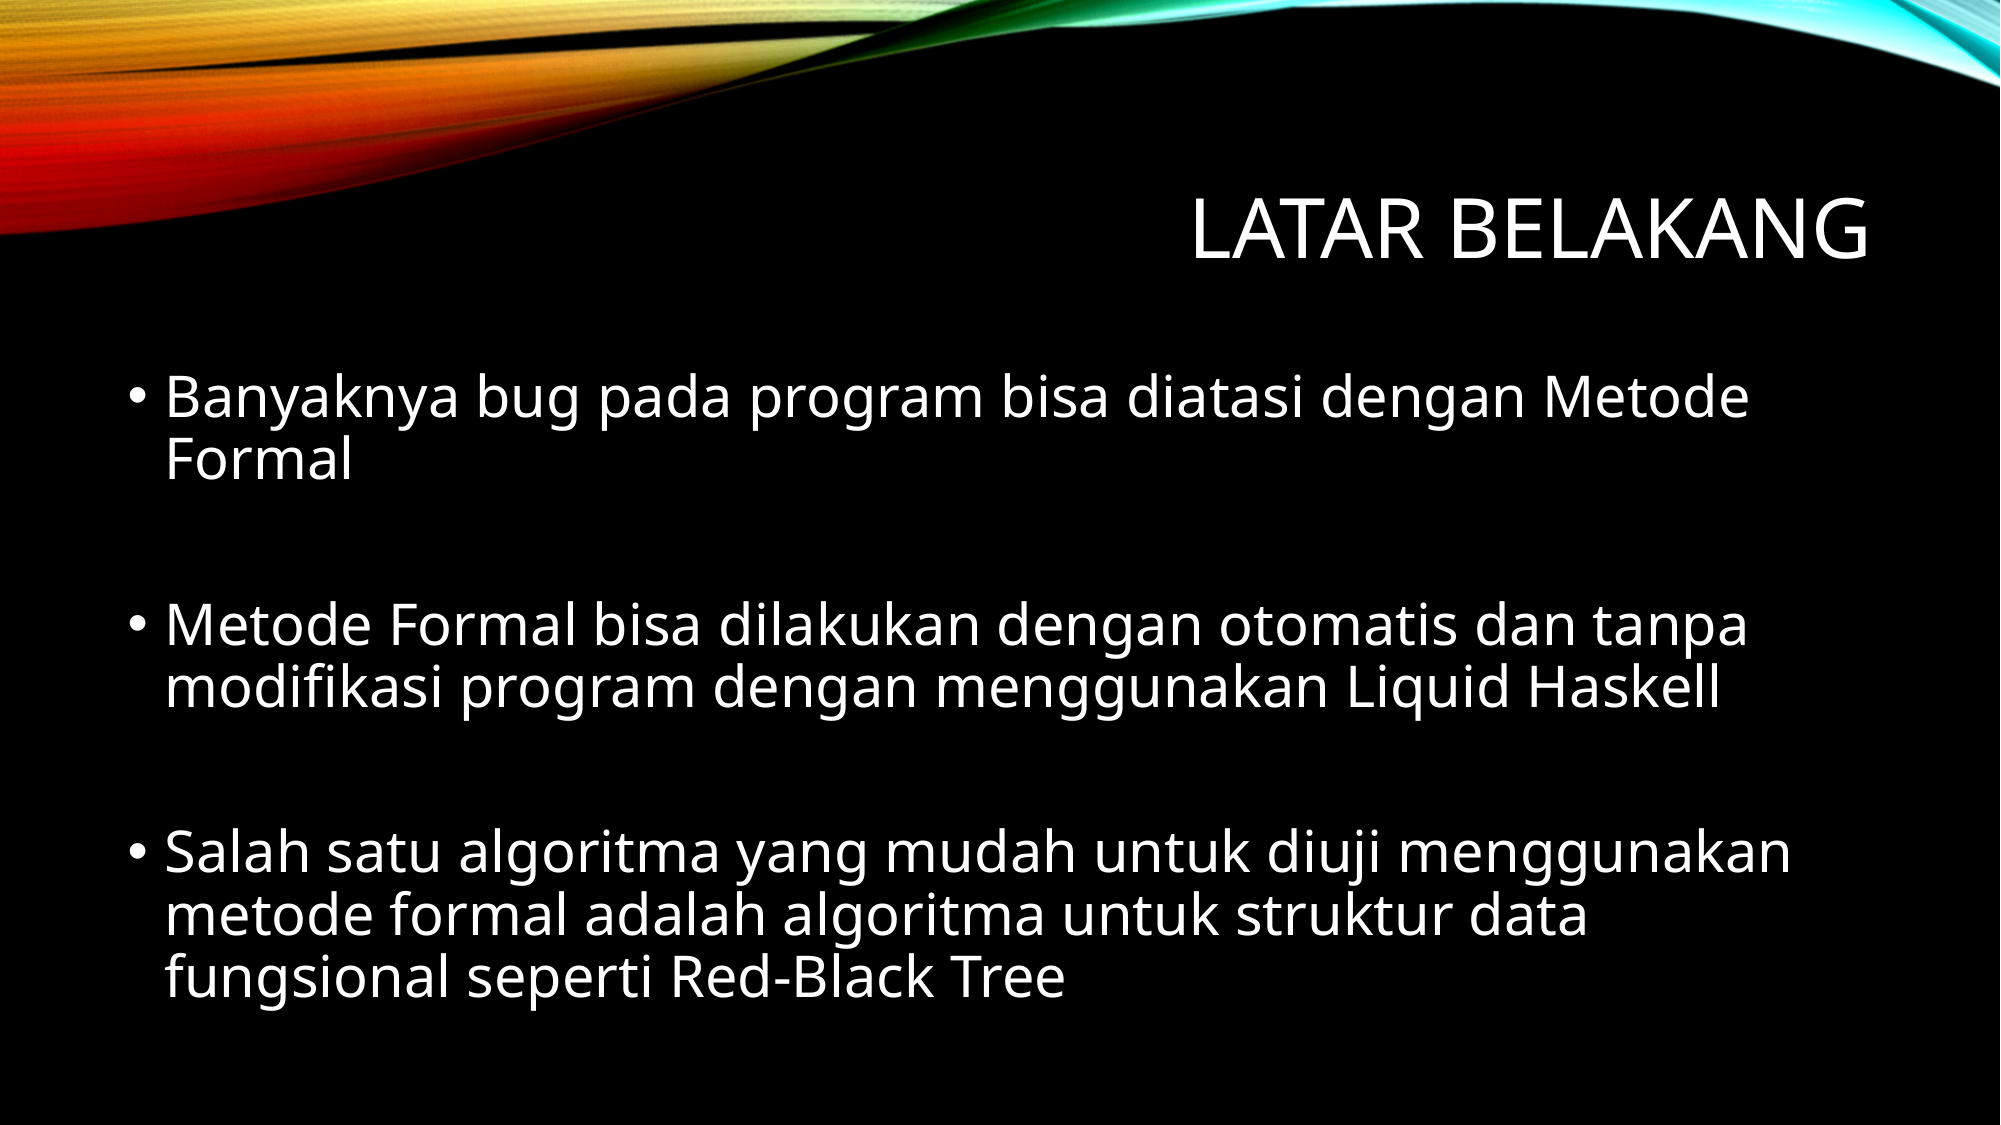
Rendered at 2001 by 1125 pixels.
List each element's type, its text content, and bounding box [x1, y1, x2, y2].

title Latar Belakang [474, 125, 1888, 338]
picture [0, 0, 2000, 237]
list Banyaknya bug pada program bisa diatasi dengan Metode Formal Metode Formal bisa dilakukan dengan otomatis dan tanpa modifikasi program dengan menggunakan Liquid Haskell Salah satu algoritma yang mudah untuk diuji menggunakan metode formal adalah algoritma untuk struktur data fungsional seperti Red-Black Tree [112, 360, 1888, 1021]
